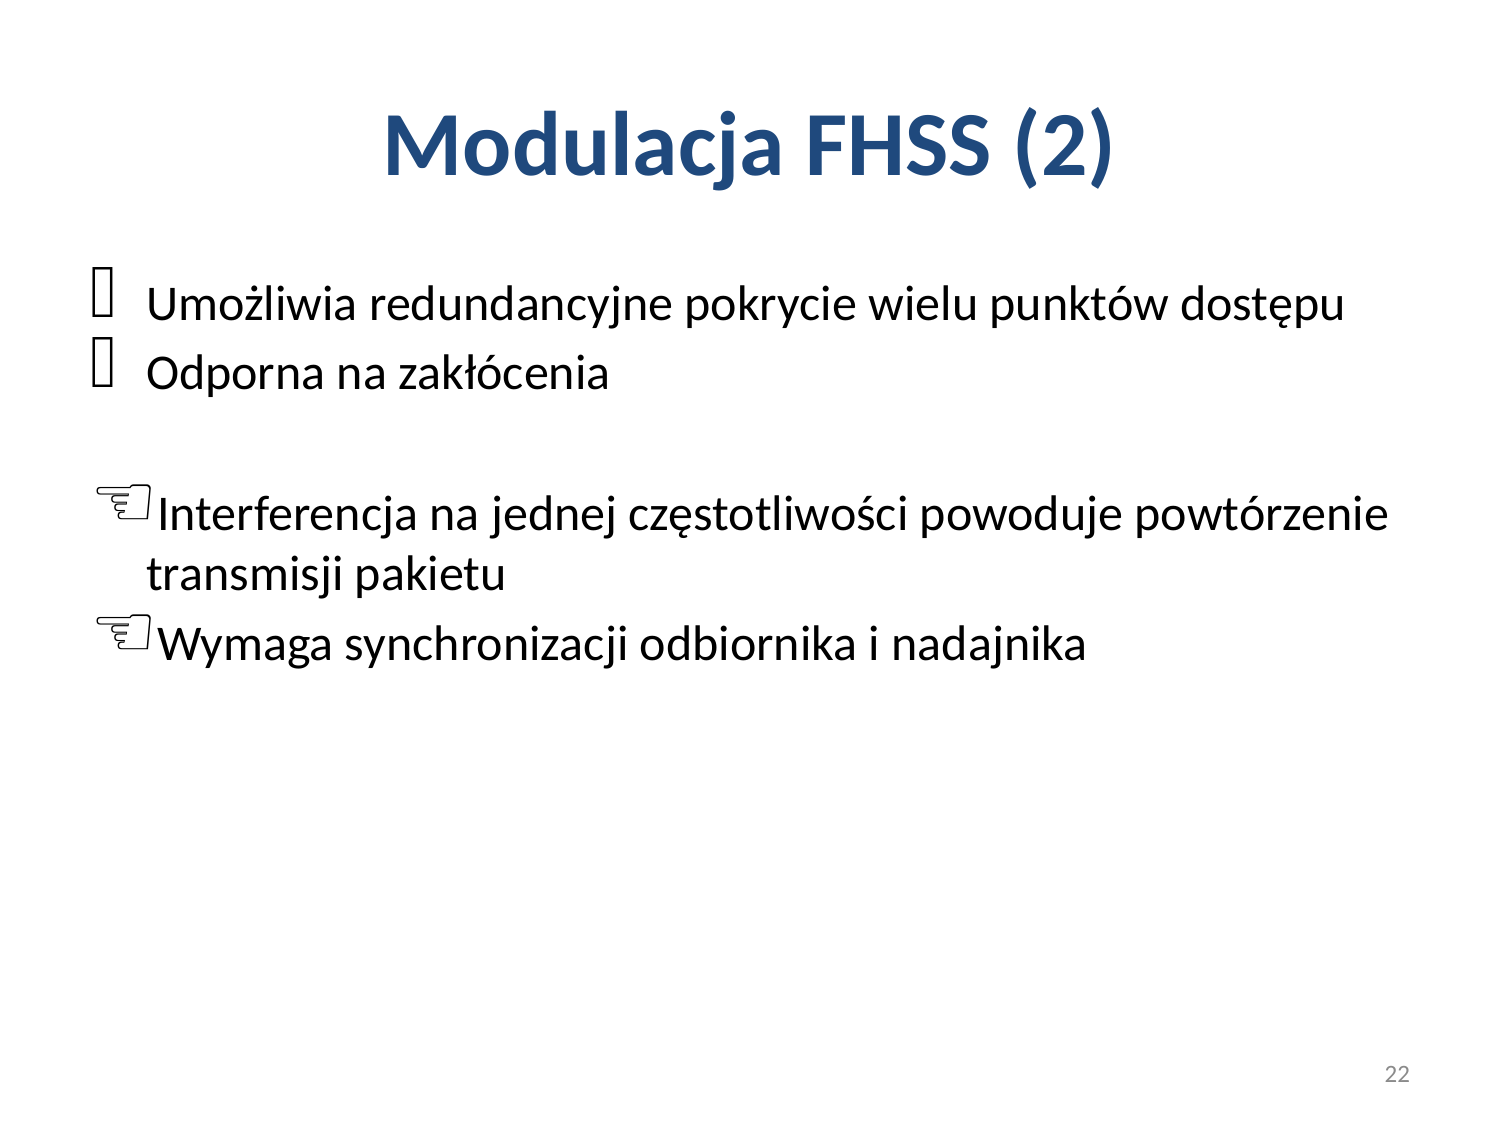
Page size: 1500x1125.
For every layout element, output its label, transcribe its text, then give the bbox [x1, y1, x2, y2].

slide_number 22 [1074, 1042, 1425, 1103]
list Umożliwia redundancyjne pokrycie wielu punktów dostępu Odporna na zakłócenia Interferencja na jednej częstotliwości powoduje powtórzenie transmisji pakietu Wymaga synchronizacji odbiornika i nadajnika [75, 262, 1425, 1071]
title Modulacja FHSS (2) [75, 45, 1425, 233]
